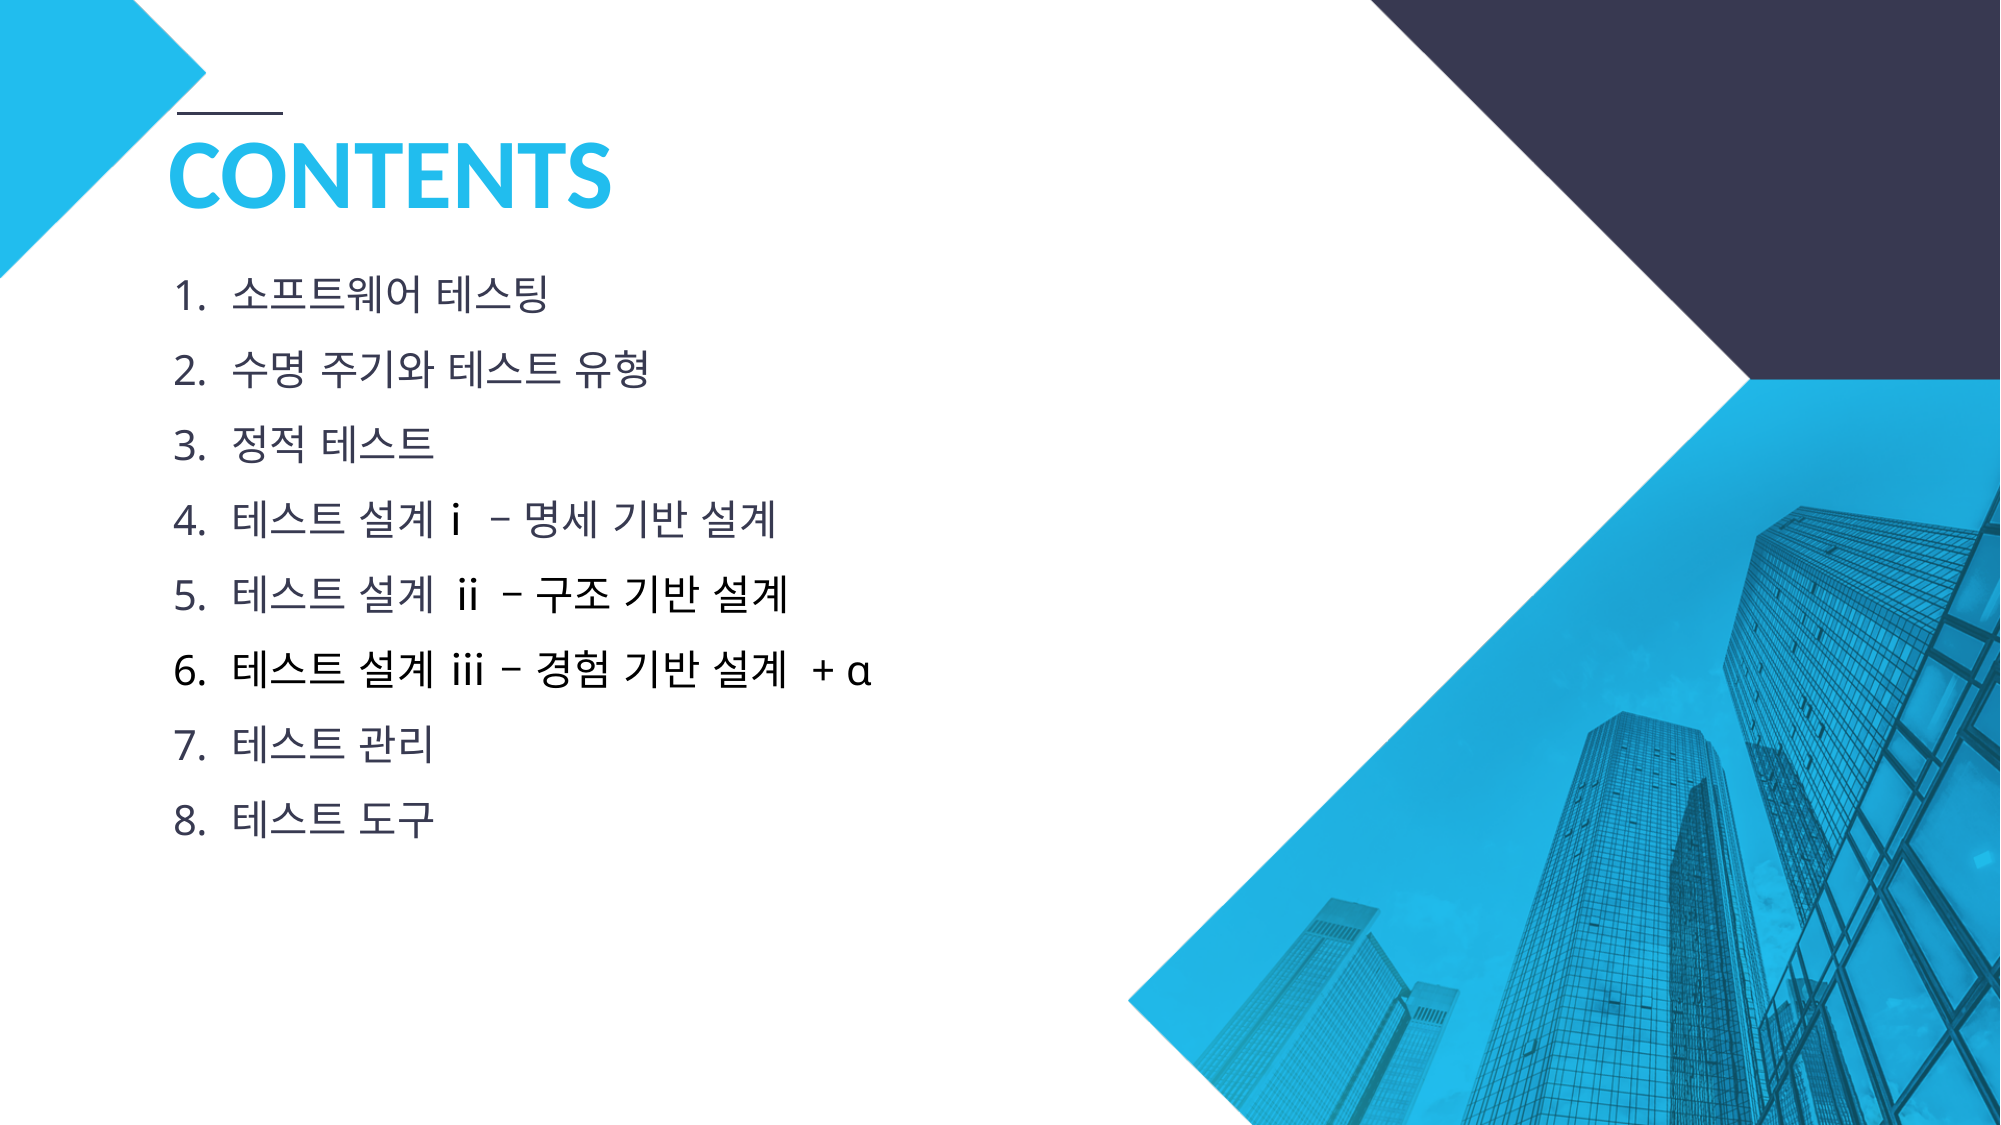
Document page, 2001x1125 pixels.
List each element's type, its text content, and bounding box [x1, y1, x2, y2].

list CONTENTS [168, 122, 869, 232]
picture [0, 0, 2000, 1125]
text_box 소프트웨어 테스팅 수명 주기와 테스트 유형 정적 테스트 테스트 설계ⅰ – 명세 기반 설계 테스트 설계 ⅱ – 구조 기반 설계 테스트 설계 ⅲ – 경험 기반 설계 + ɑ 테스트 관리 테스트 도구 [173, 243, 1000, 919]
